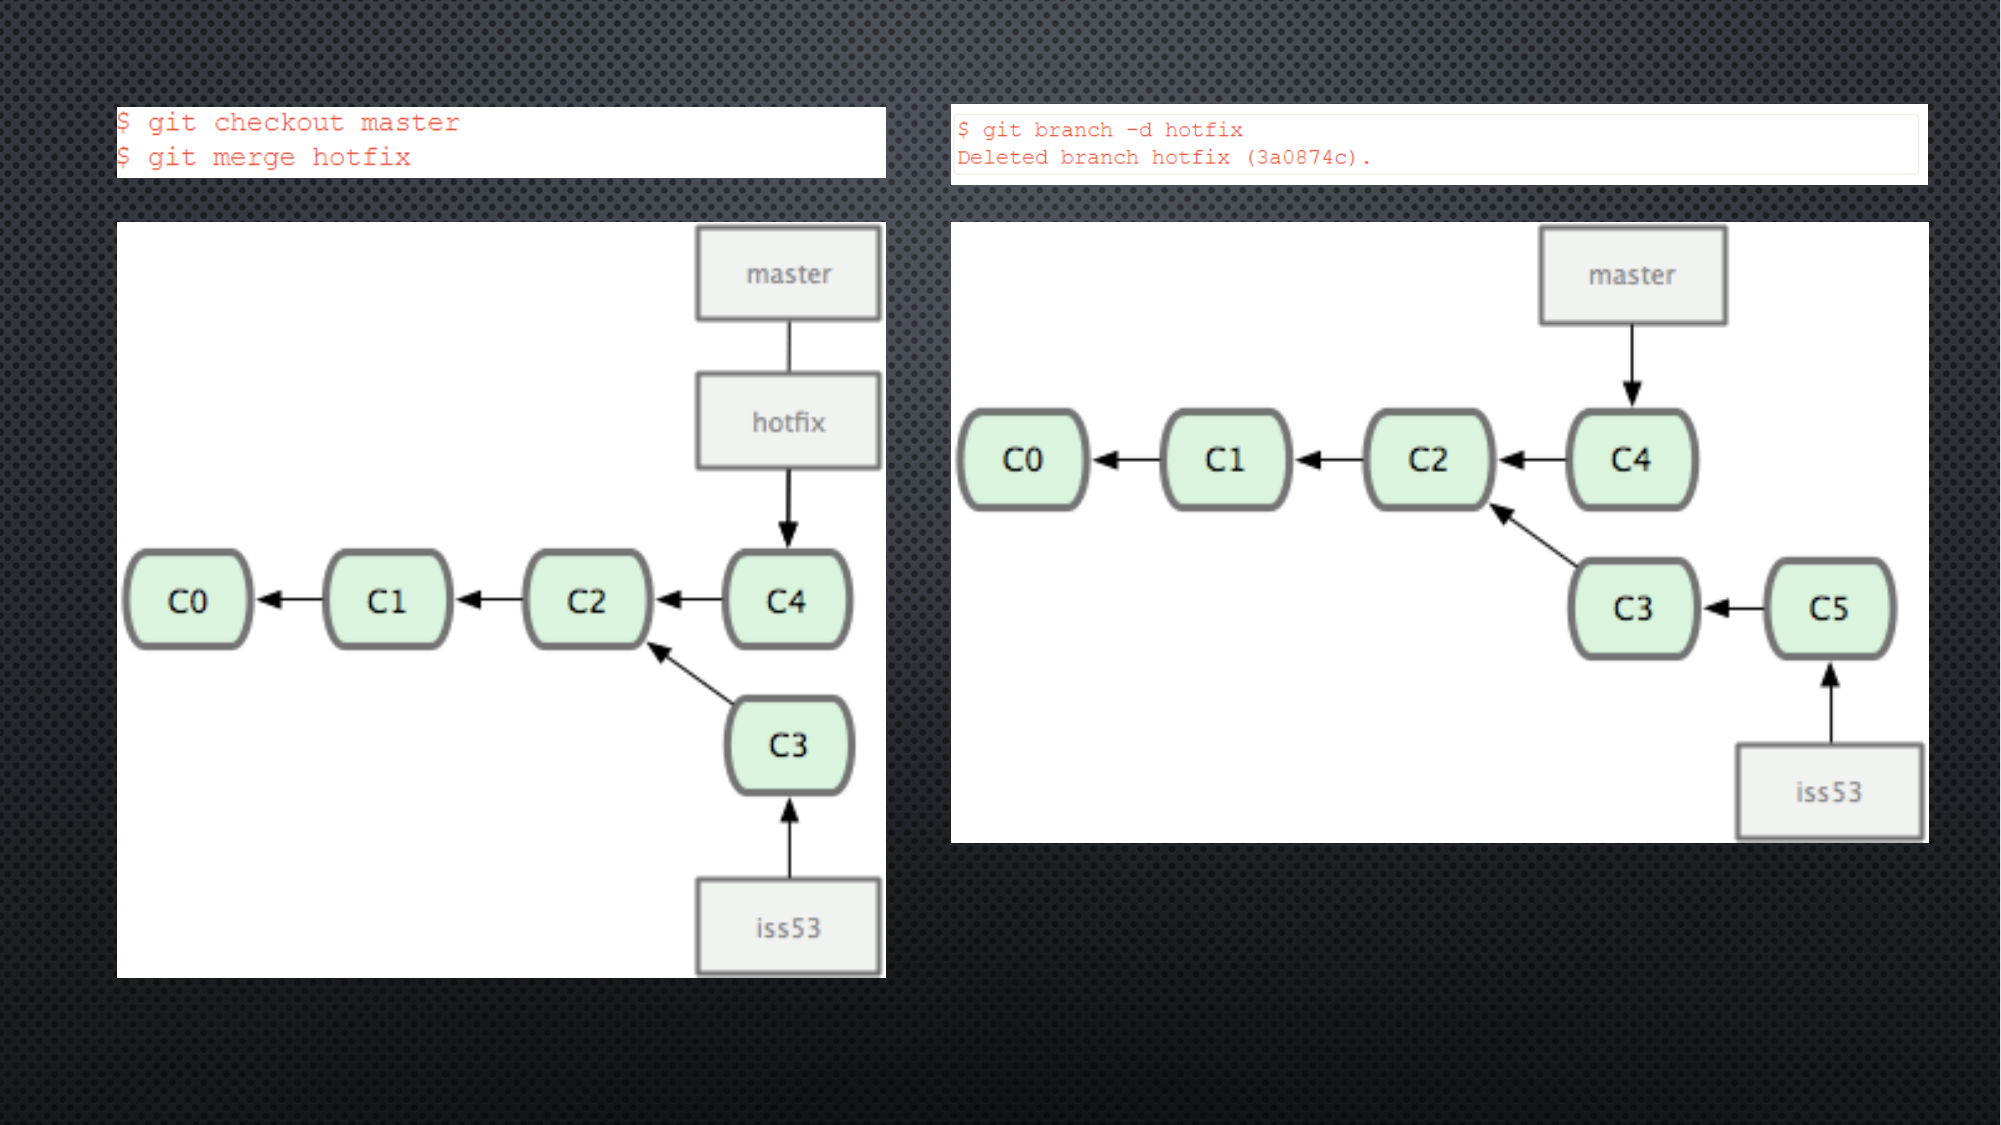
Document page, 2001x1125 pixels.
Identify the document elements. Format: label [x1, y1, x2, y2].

picture [117, 222, 886, 978]
picture [117, 107, 886, 179]
picture [951, 222, 1930, 843]
picture [951, 104, 1928, 185]
